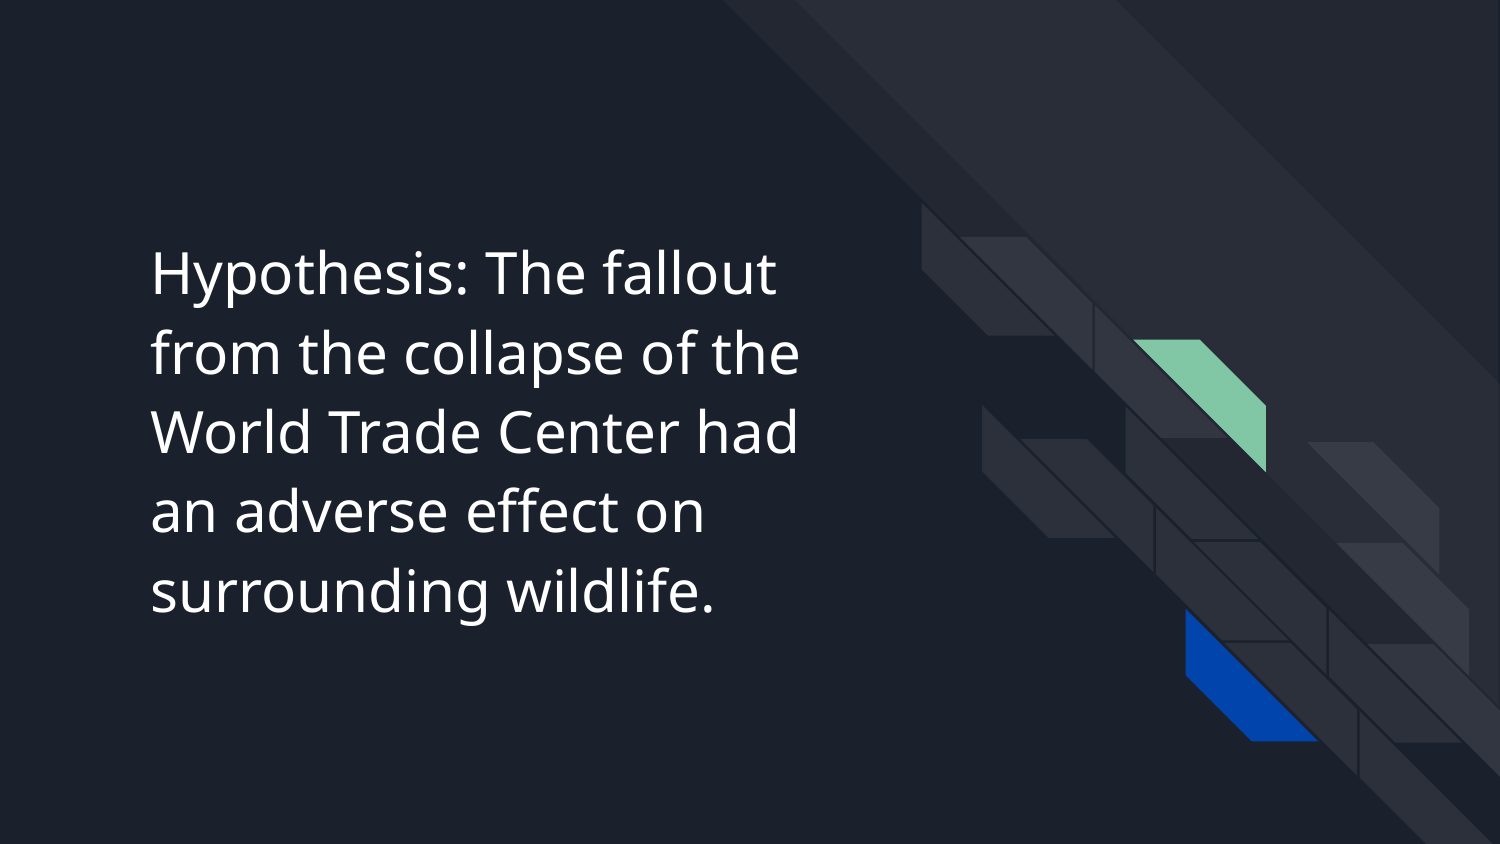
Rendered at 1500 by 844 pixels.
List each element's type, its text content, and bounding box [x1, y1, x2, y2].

title Hypothesis: The fallout from the collapse of the World Trade Center had an adverse effect on surrounding wildlife. [135, 142, 888, 720]
